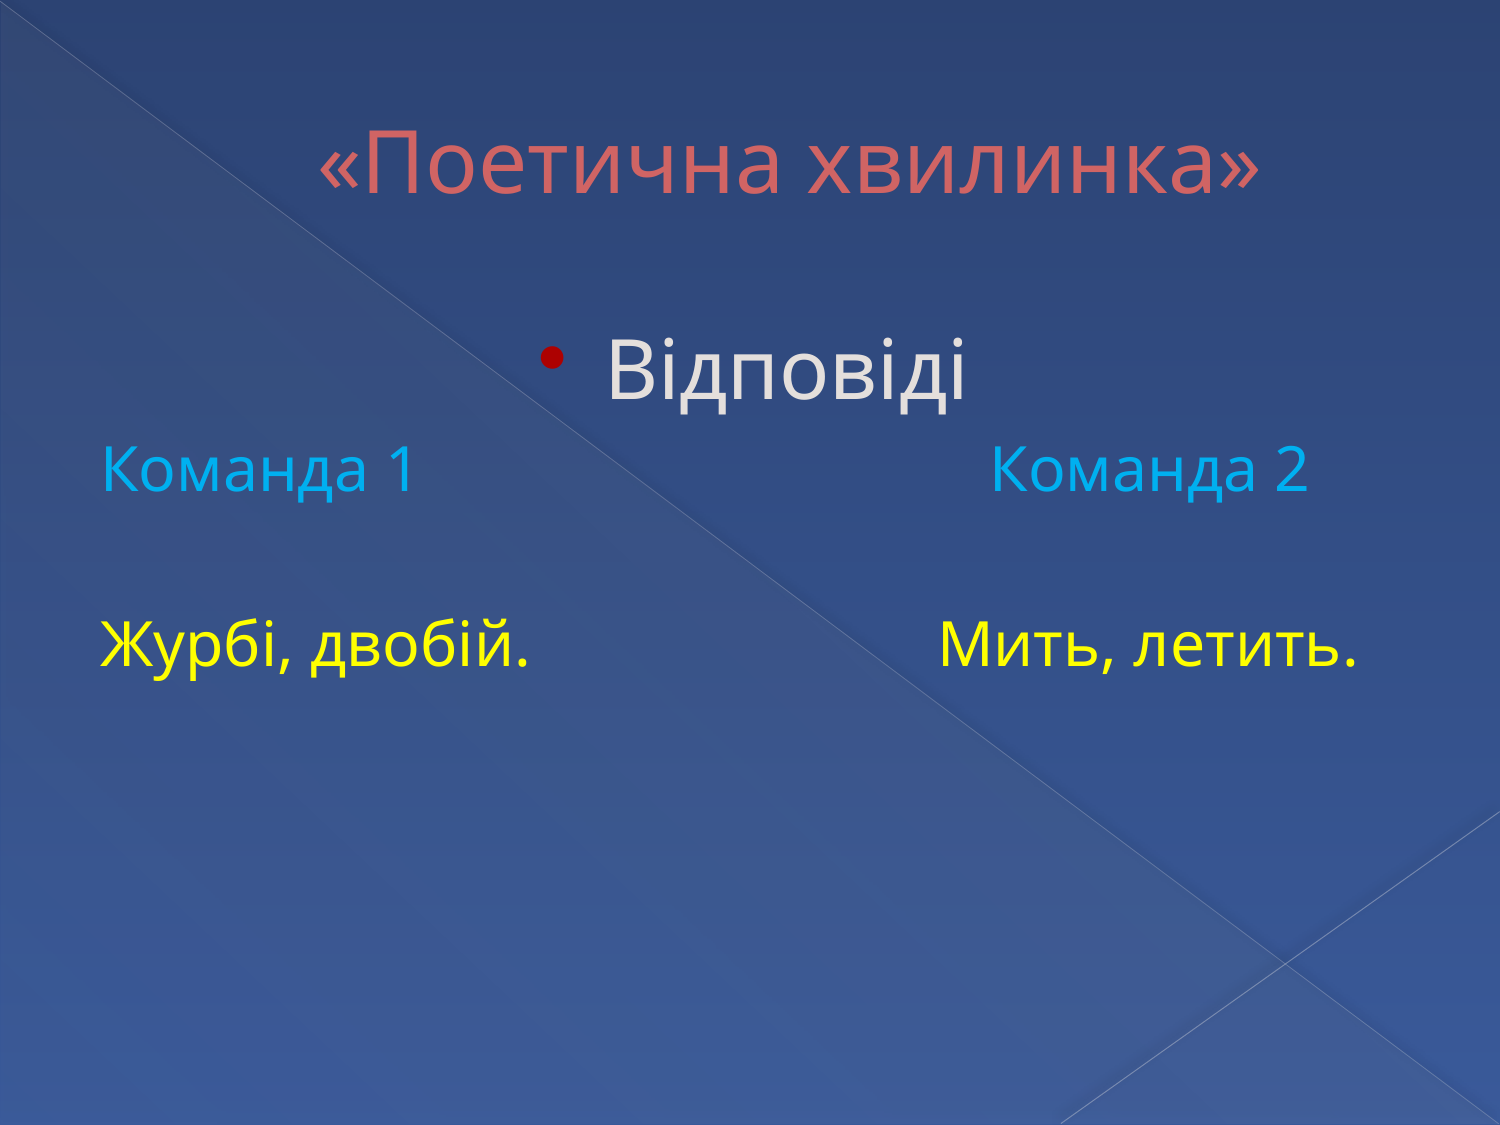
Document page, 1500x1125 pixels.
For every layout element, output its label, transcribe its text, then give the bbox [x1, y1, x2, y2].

title «Поетична хвилинка» [75, 43, 1425, 274]
list Відповіді Команда 1 Команда 2 Журбі, двобій. Мить, летить. [75, 308, 1425, 1059]
